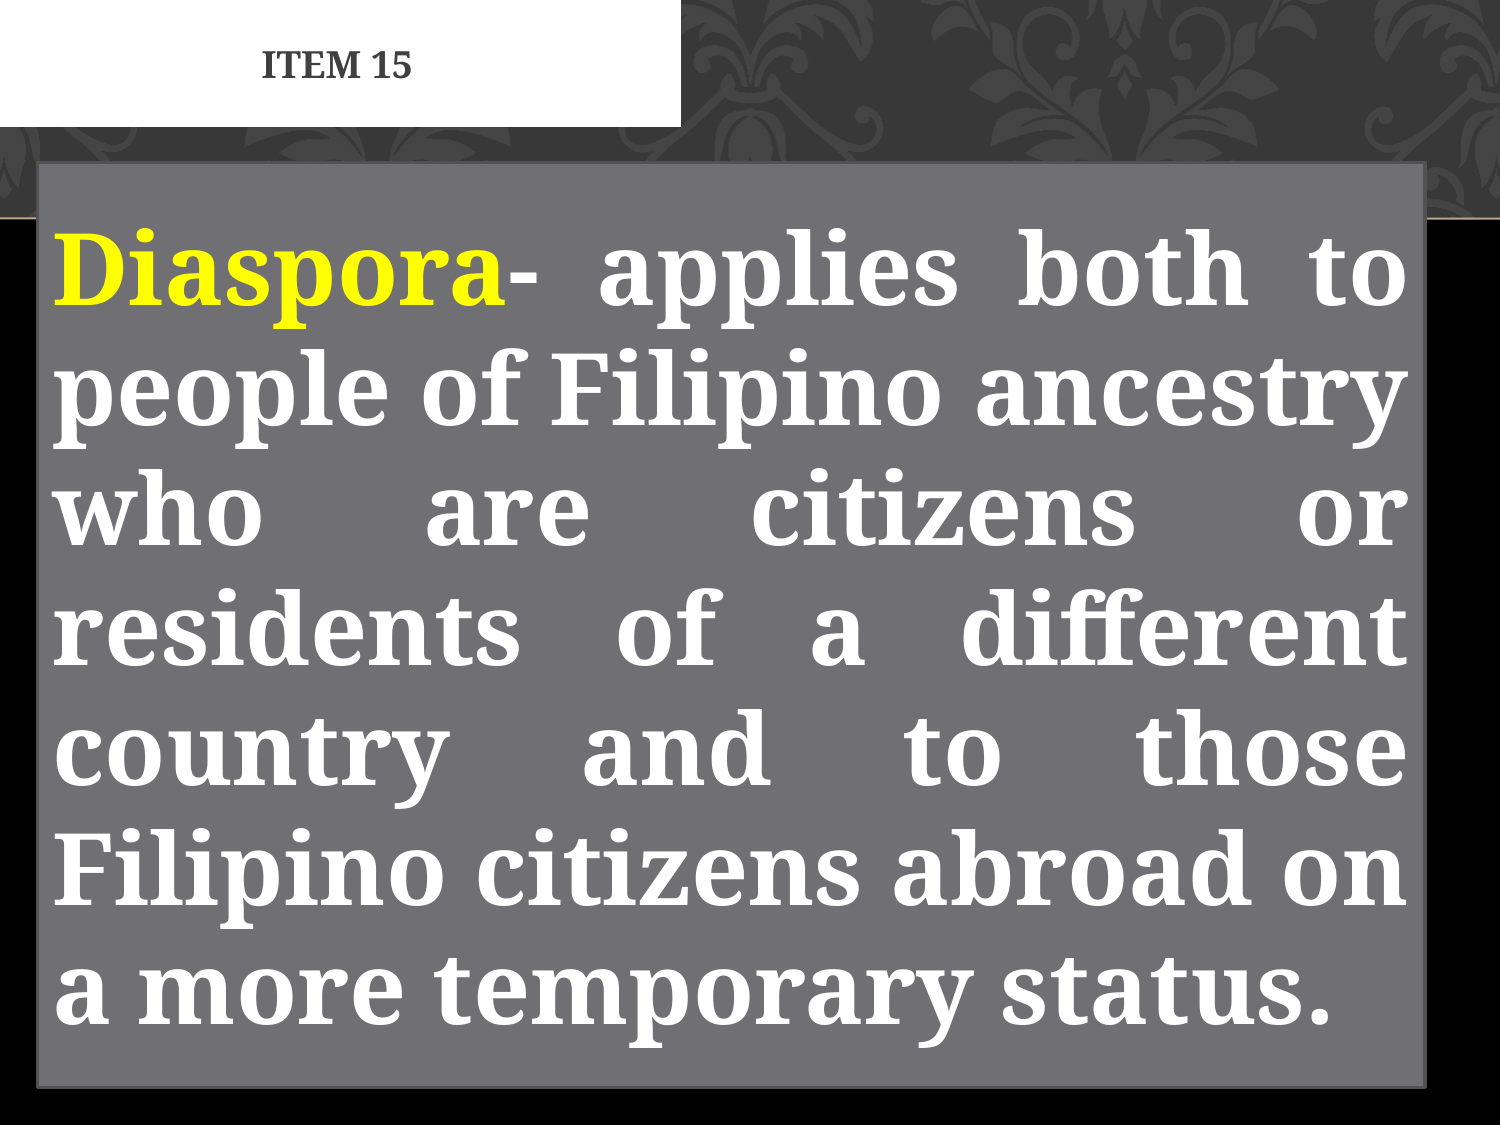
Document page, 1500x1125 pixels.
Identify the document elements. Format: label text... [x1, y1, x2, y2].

title Item 15 [0, 0, 681, 127]
text_box Diaspora- applies both to people of Filipino ancestry who are citizens or residents of a different country and to those Filipino citizens abroad on a more temporary status. [36, 161, 1427, 1089]
